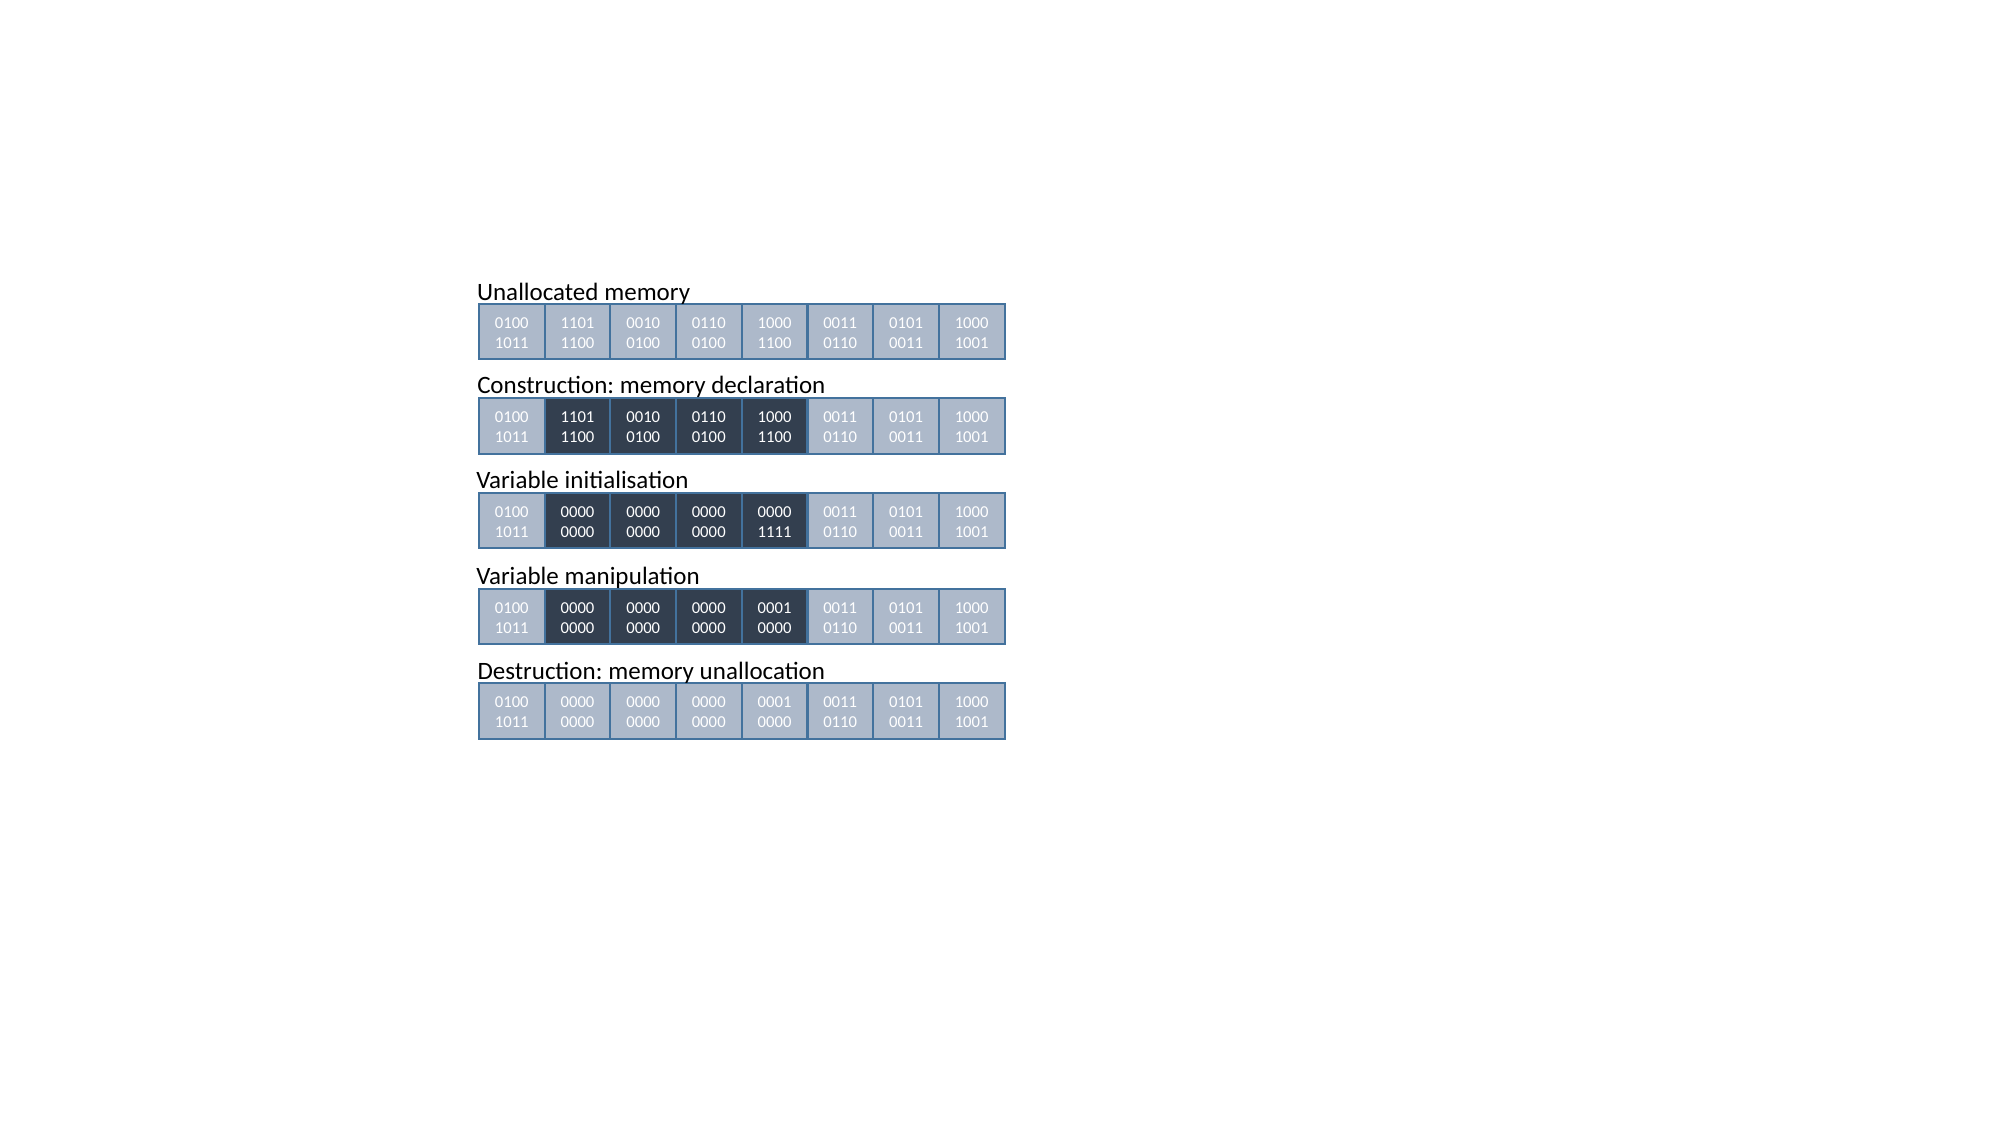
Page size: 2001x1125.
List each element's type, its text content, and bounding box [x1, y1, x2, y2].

text_box Variable initialisation [461, 456, 705, 502]
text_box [478, 398, 1005, 454]
text_box Construction: memory declaration [462, 361, 842, 407]
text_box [478, 303, 1005, 360]
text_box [478, 492, 1005, 549]
text_box Variable manipulation [461, 551, 716, 597]
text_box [478, 683, 1005, 739]
text_box Unallocated memory [462, 268, 706, 313]
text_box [478, 588, 1005, 645]
text_box Destruction: memory unallocation [462, 647, 847, 692]
